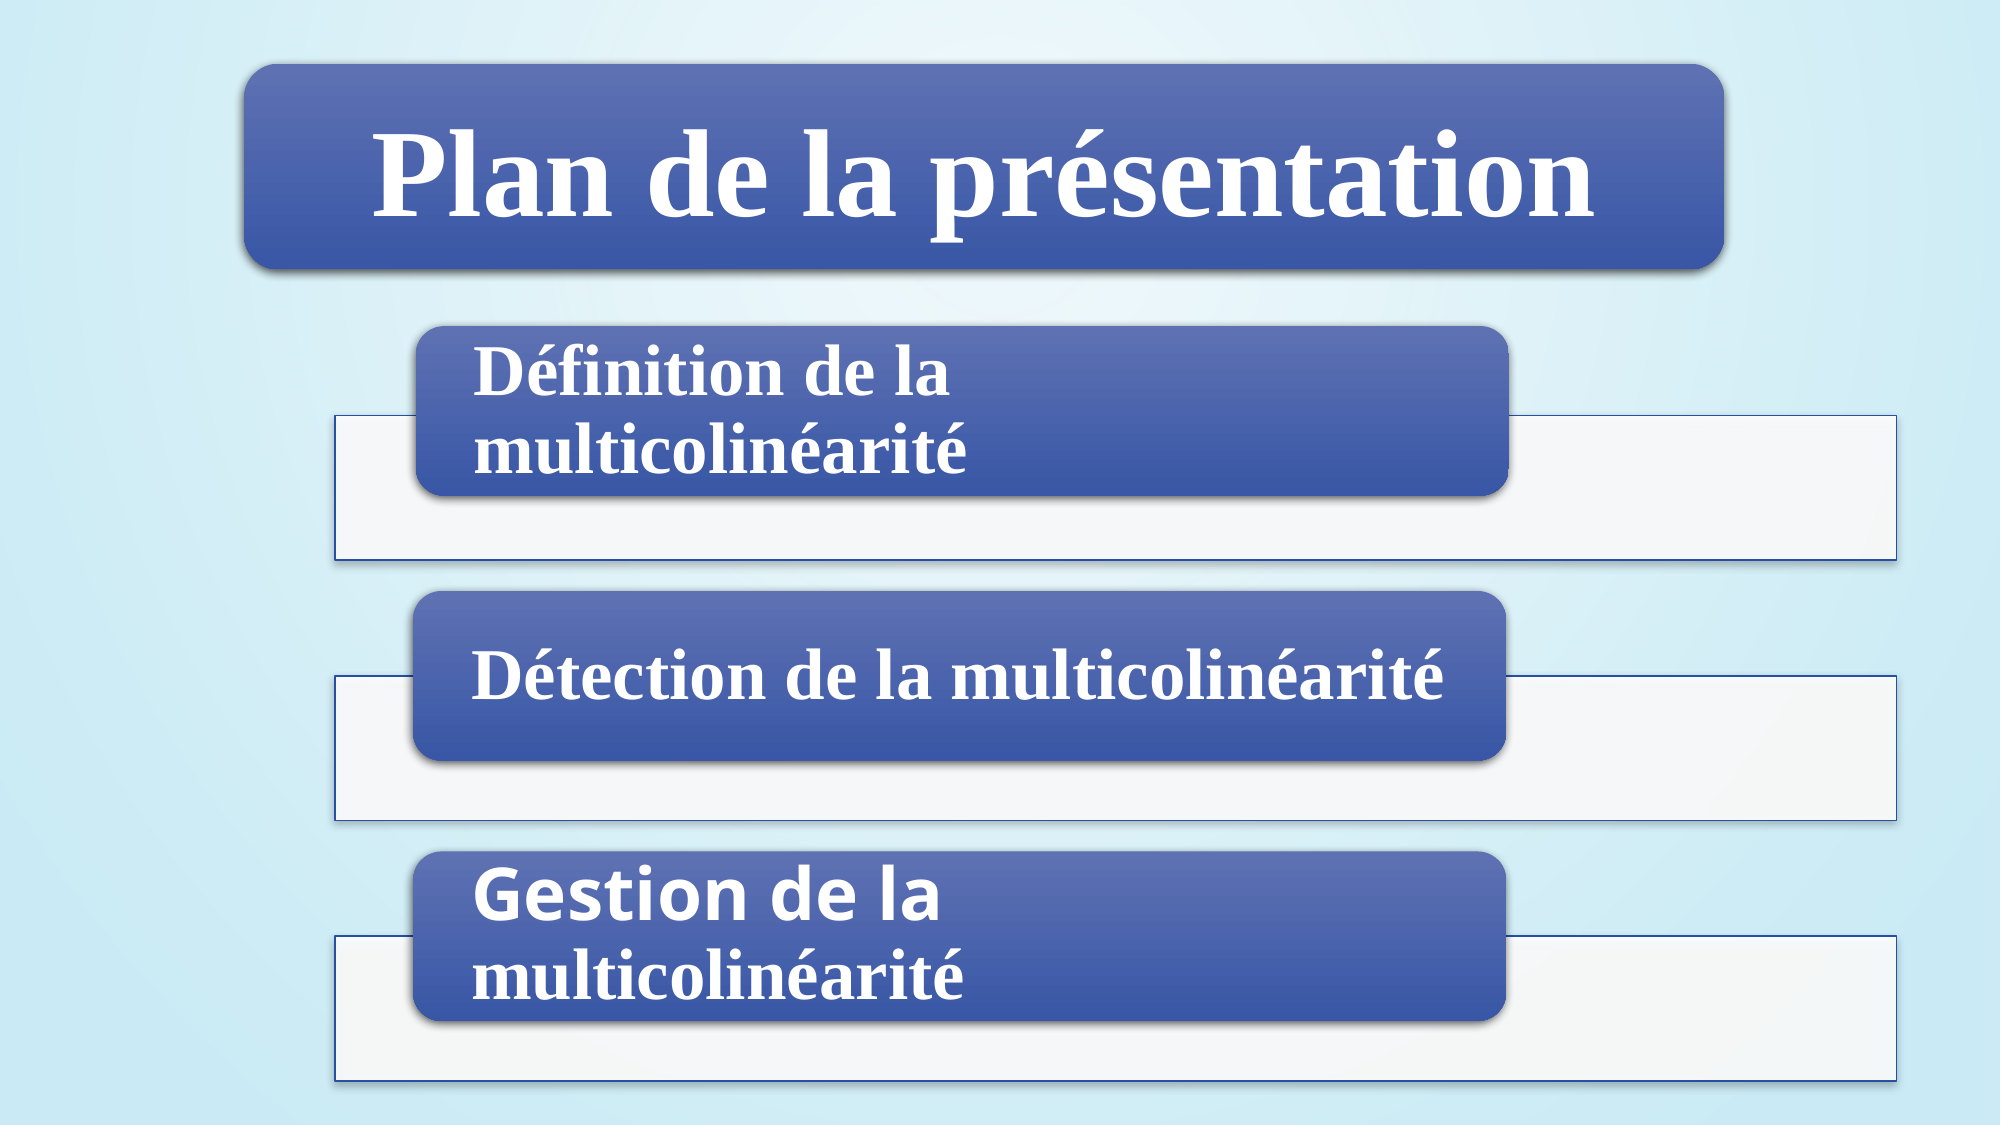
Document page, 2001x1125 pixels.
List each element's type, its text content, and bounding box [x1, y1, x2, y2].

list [334, 325, 1897, 1086]
text_box Plan de la présentation [244, 63, 1725, 270]
